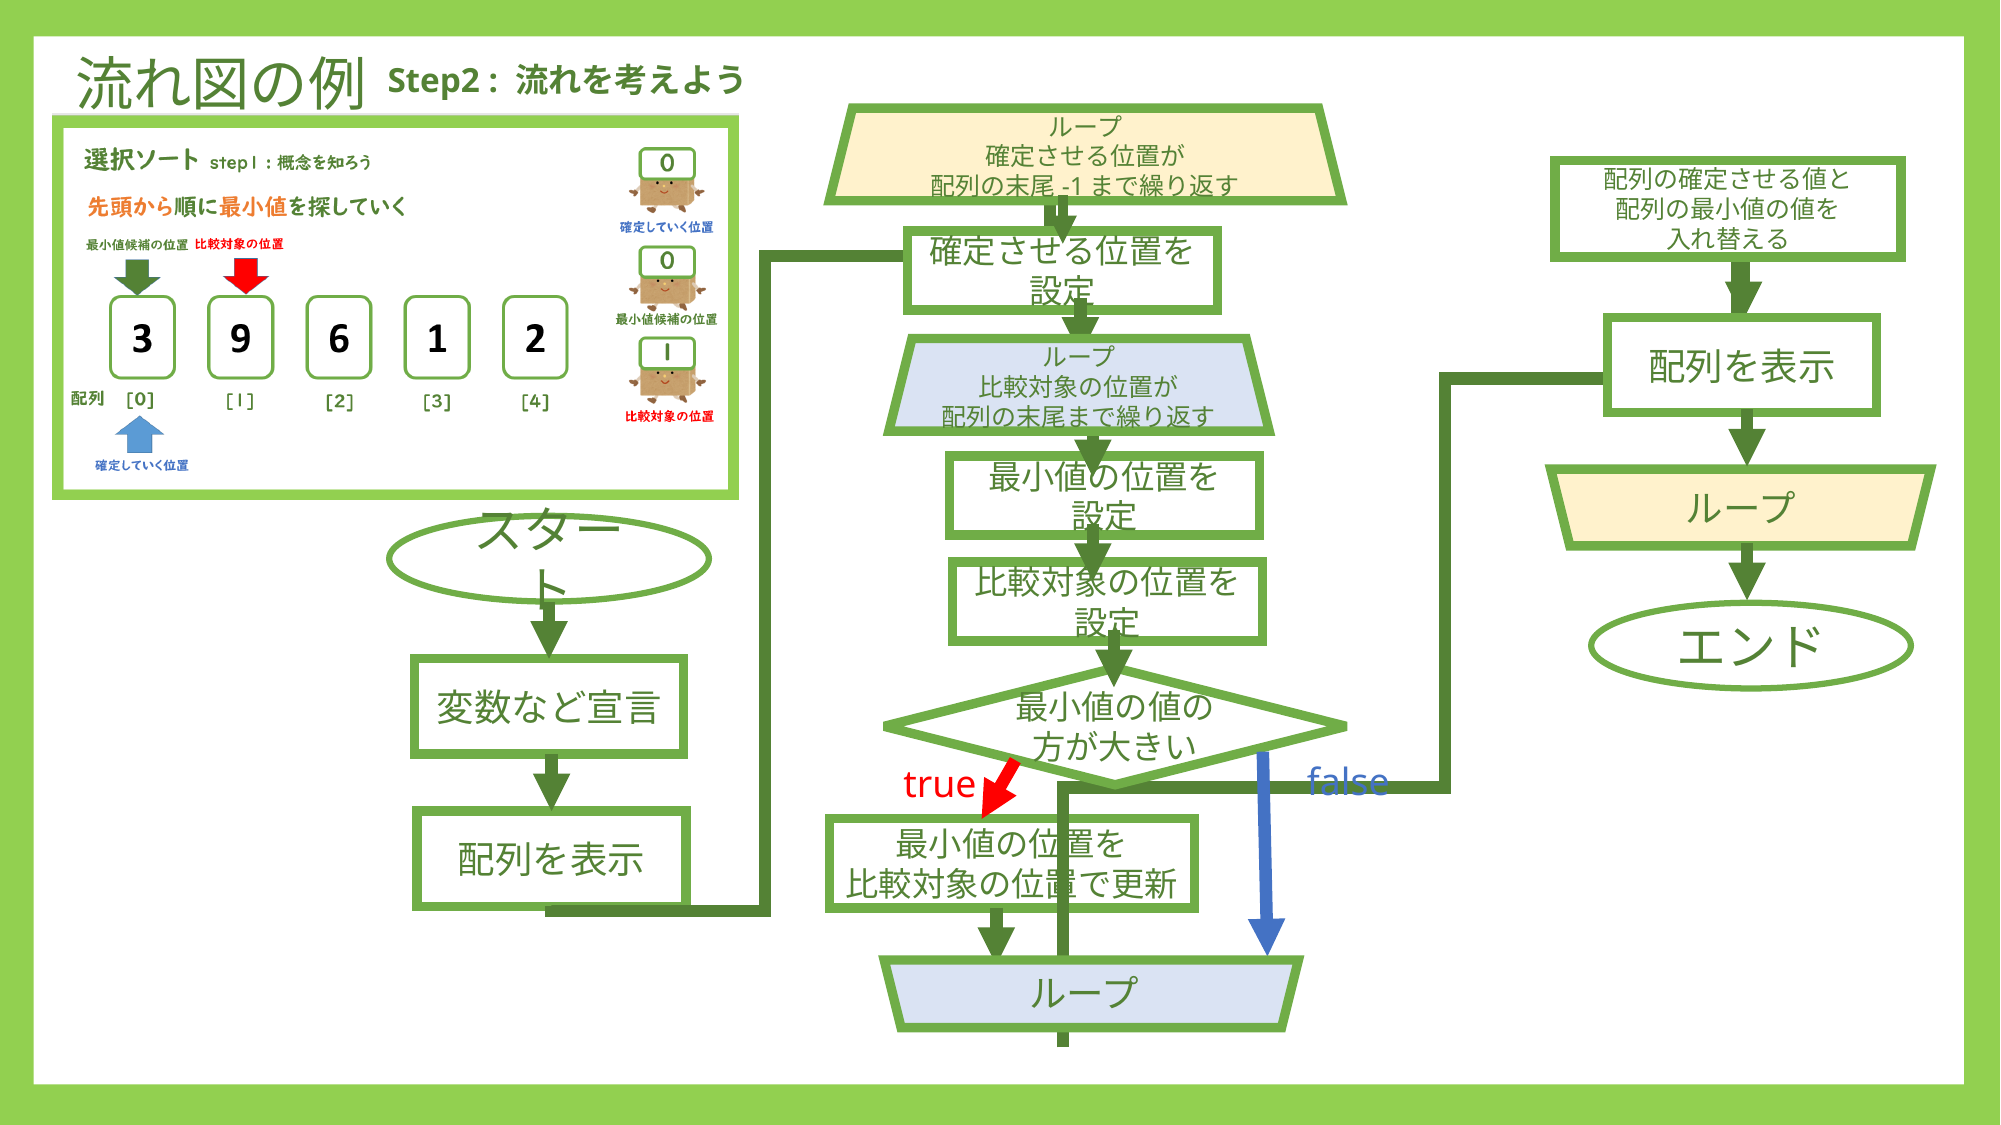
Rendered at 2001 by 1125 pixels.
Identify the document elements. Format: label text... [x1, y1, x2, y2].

text_box 配列の確定させる値と 配列の最小値の値を 入れ替える [1554, 159, 1902, 258]
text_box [759, 113, 1055, 399]
text_box true [888, 752, 992, 813]
text_box Step2 : 流れを考えよう [372, 51, 763, 107]
text_box 最小値の位置を 比較対象の位置で更新 [828, 818, 993, 909]
text_box 変数など宣言 [414, 748, 685, 755]
text_box 最小値の位置を 設定 [949, 455, 1261, 536]
text_box スタート [388, 549, 392, 569]
text_box [882, 958, 1295, 1029]
text_box 確定させる位置を 設定 [1055, 230, 1219, 311]
text_box ループ 確定させる位置が 配列の末尾-1まで繰り返す [850, 107, 1344, 202]
text_box ループ [1670, 477, 1811, 537]
text_box 比較対象の位置を 設定 [952, 561, 1264, 642]
text_box 配列を表示 [416, 810, 687, 907]
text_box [1373, 231, 1810, 525]
picture [52, 113, 739, 500]
text_box 流れ図の例 [60, 40, 382, 113]
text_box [981, 760, 1016, 819]
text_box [993, 596, 1515, 979]
text_box [1563, 468, 1933, 547]
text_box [1262, 751, 1268, 957]
text_box ループ 比較対象の位置が 配列の末尾まで繰り返す [887, 337, 1271, 433]
text_box ループ [1014, 979, 1155, 1022]
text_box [392, 534, 924, 748]
text_box エンド [1590, 601, 1912, 690]
text_box 配列を表示 [1810, 316, 1878, 414]
text_box スタート [415, 514, 683, 534]
text_box 最小値の値の方が大きい [924, 697, 993, 755]
